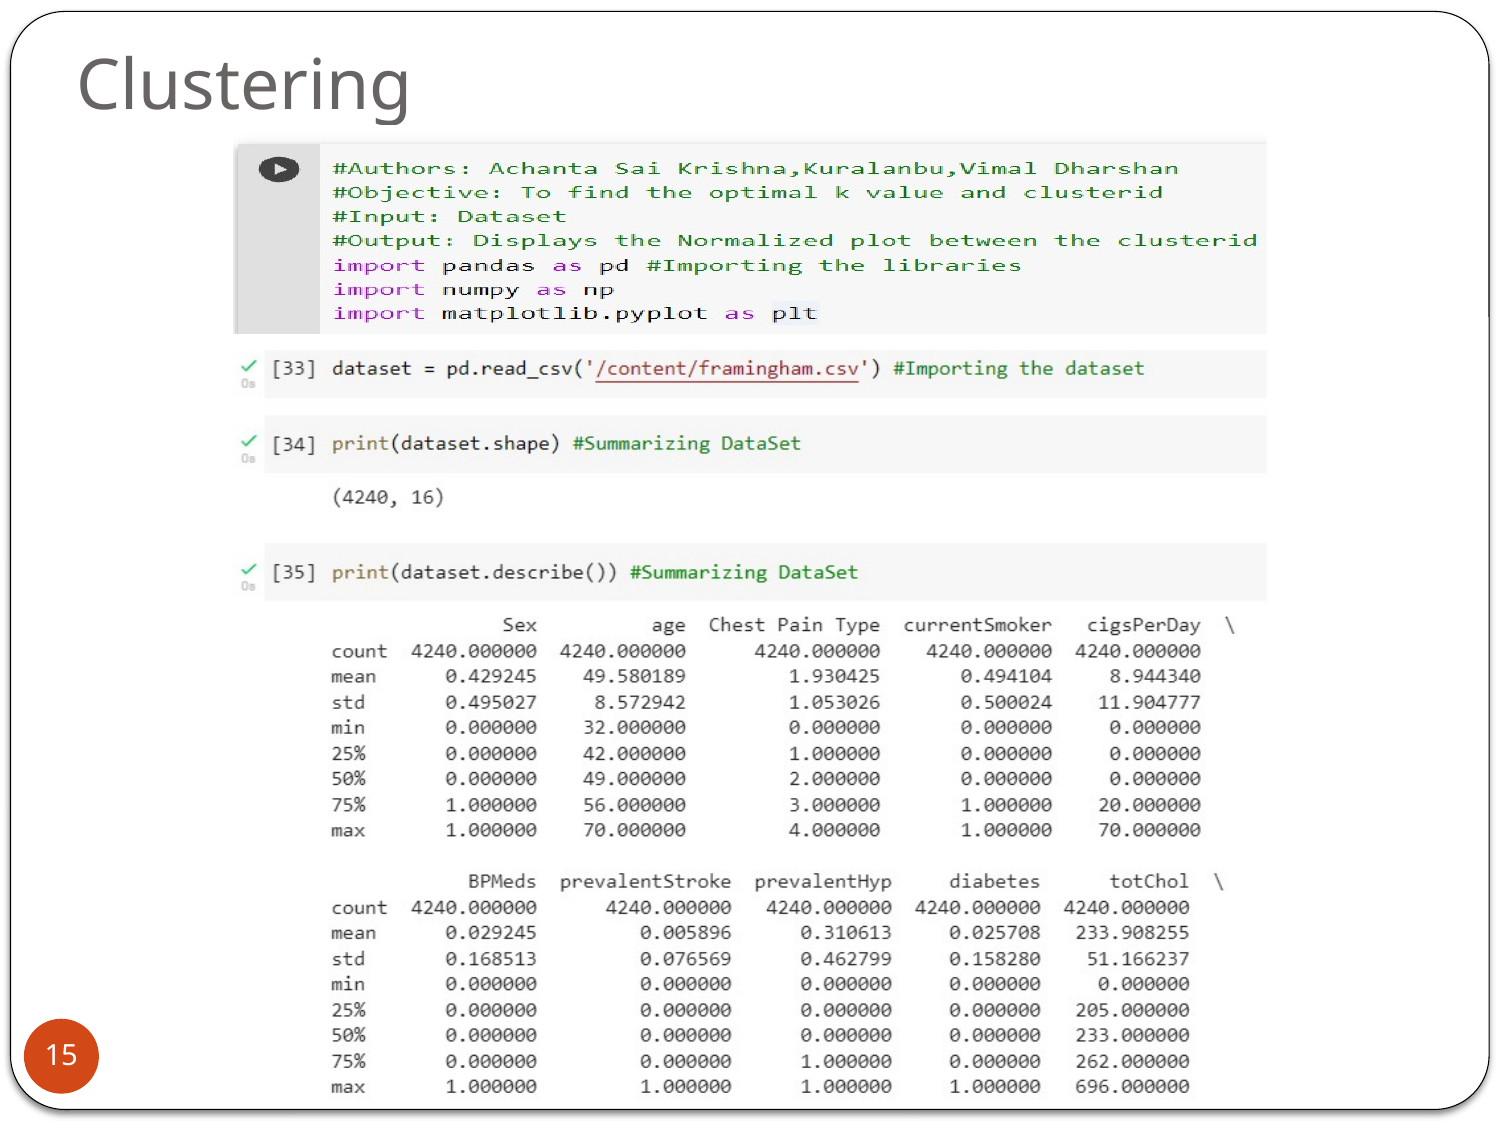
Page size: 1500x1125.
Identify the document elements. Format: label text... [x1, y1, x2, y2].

title Clustering [61, 31, 520, 139]
slide_number 15 [23, 1018, 99, 1094]
picture [232, 125, 1267, 334]
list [232, 349, 1267, 1107]
